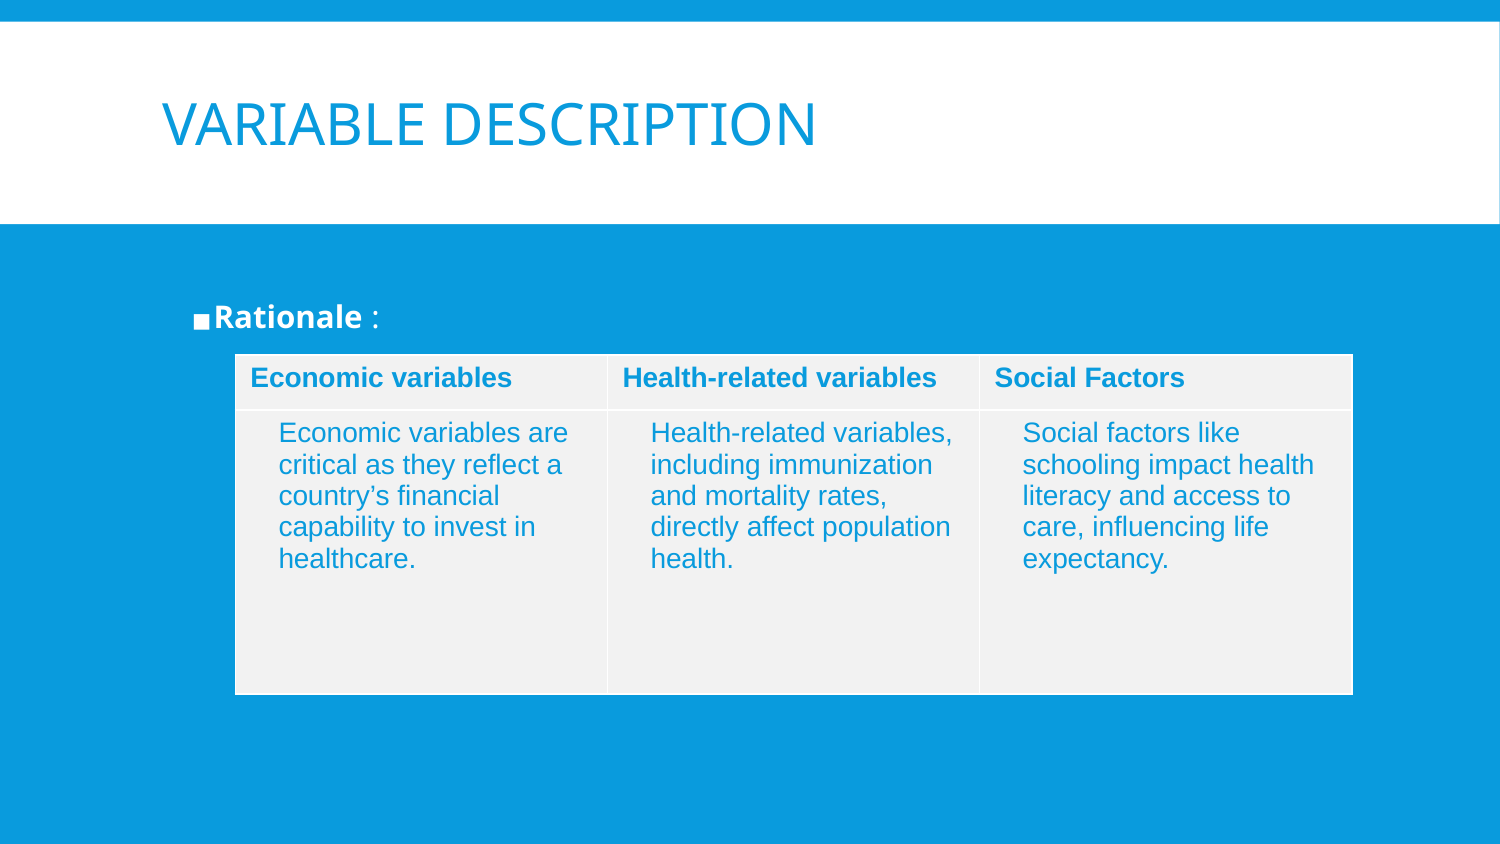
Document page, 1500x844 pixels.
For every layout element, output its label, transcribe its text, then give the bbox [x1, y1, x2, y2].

table_cell Economic variables are critical as they reflect a country’s financial capability to invest in healthcare. [236, 411, 607, 693]
table_cell Health-related variables, including immunization and mortality rates, directly affect population health. [608, 411, 979, 693]
title VARIABLE DESCRIPTION [147, 34, 1352, 221]
table_cell Social factors like schooling impact health literacy and access to care, influencing life expectancy. [980, 411, 1351, 693]
table_header Economic variables [236, 356, 607, 409]
table_header Social Factors [980, 356, 1351, 409]
list Rationale : [147, 247, 1352, 765]
table_header Health-related variables [608, 356, 979, 409]
